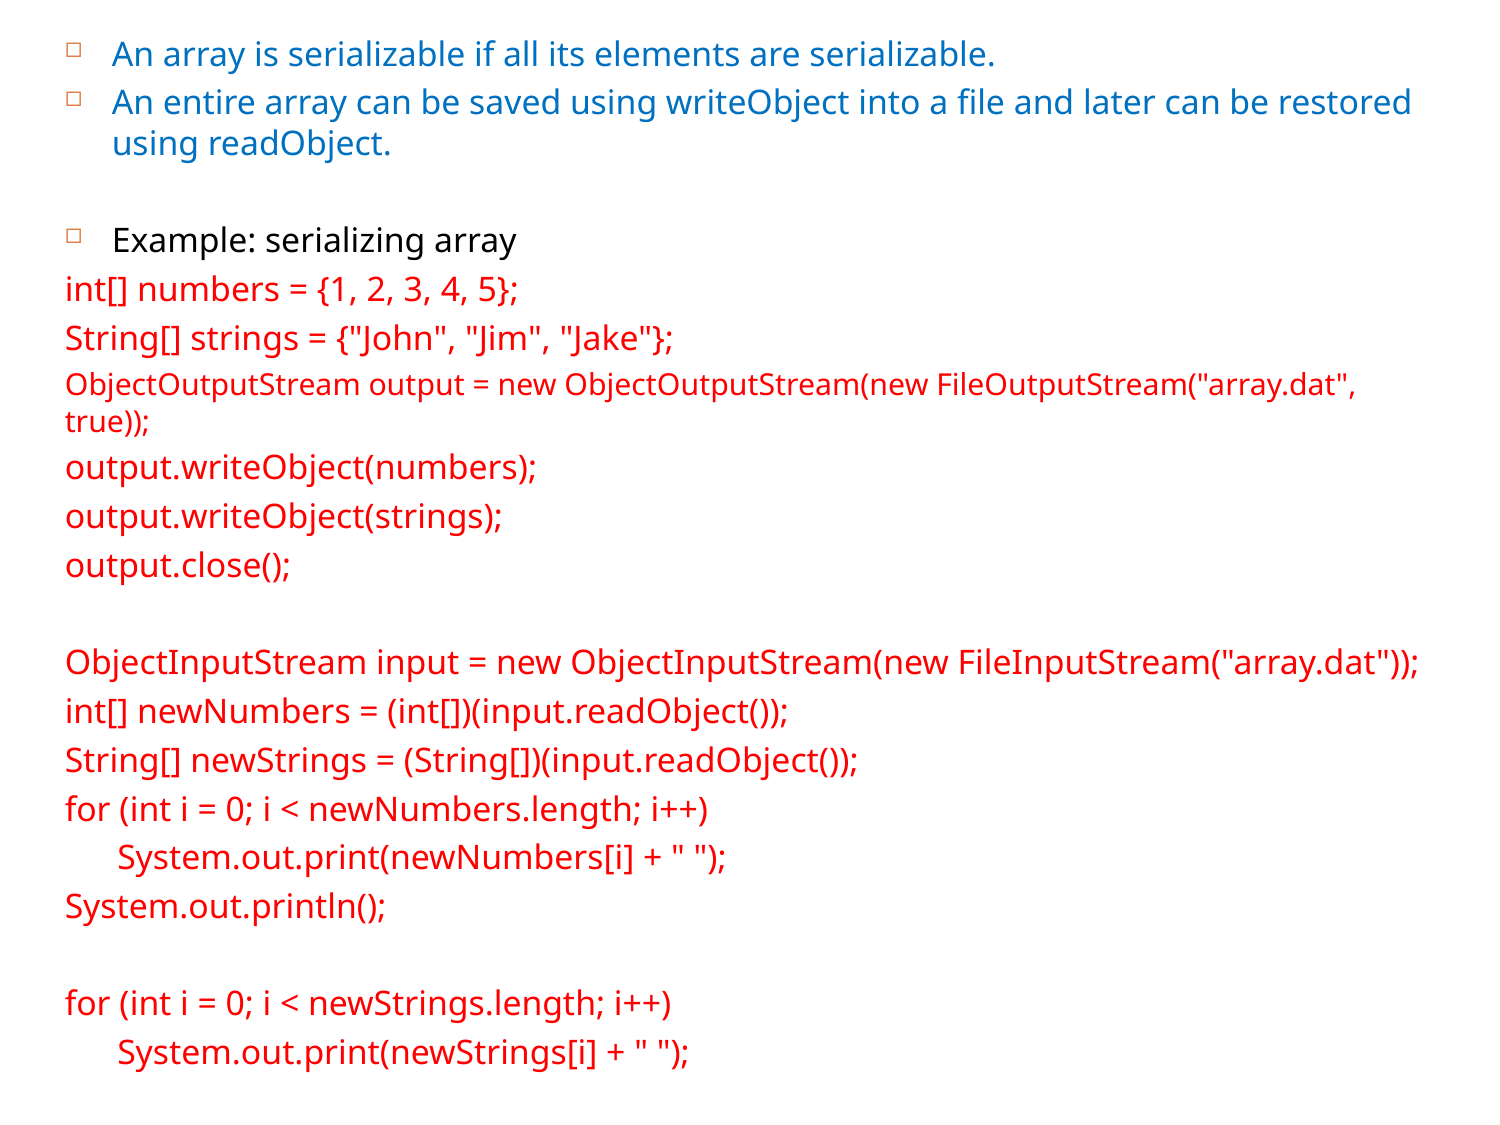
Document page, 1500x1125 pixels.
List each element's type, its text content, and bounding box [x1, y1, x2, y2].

list An array is serializable if all its elements are serializable. An entire array can be saved using writeObject into a file and later can be restored using readObject. Example: serializing array int[] numbers = {1, 2, 3, 4, 5}; String[] strings = {"John", "Jim", "Jake"}; ObjectOutputStream output = new ObjectOutputStream(new FileOutputStream("array.dat", true)); output.writeObject(numbers); output.writeObject(strings); output.close(); ObjectInputStream input = new ObjectInputStream(new FileInputStream("array.dat")); int[] newNumbers = (int[])(input.readObject()); String[] newStrings = (String[])(input.readObject()); for (int i = 0; i < newNumbers.length; i++) System.out.print(newNumbers[i] + " "); System.out.println(); for (int i = 0; i < newStrings.length; i++) System.out.print(newStrings[i] + " "); [50, 24, 1463, 1125]
